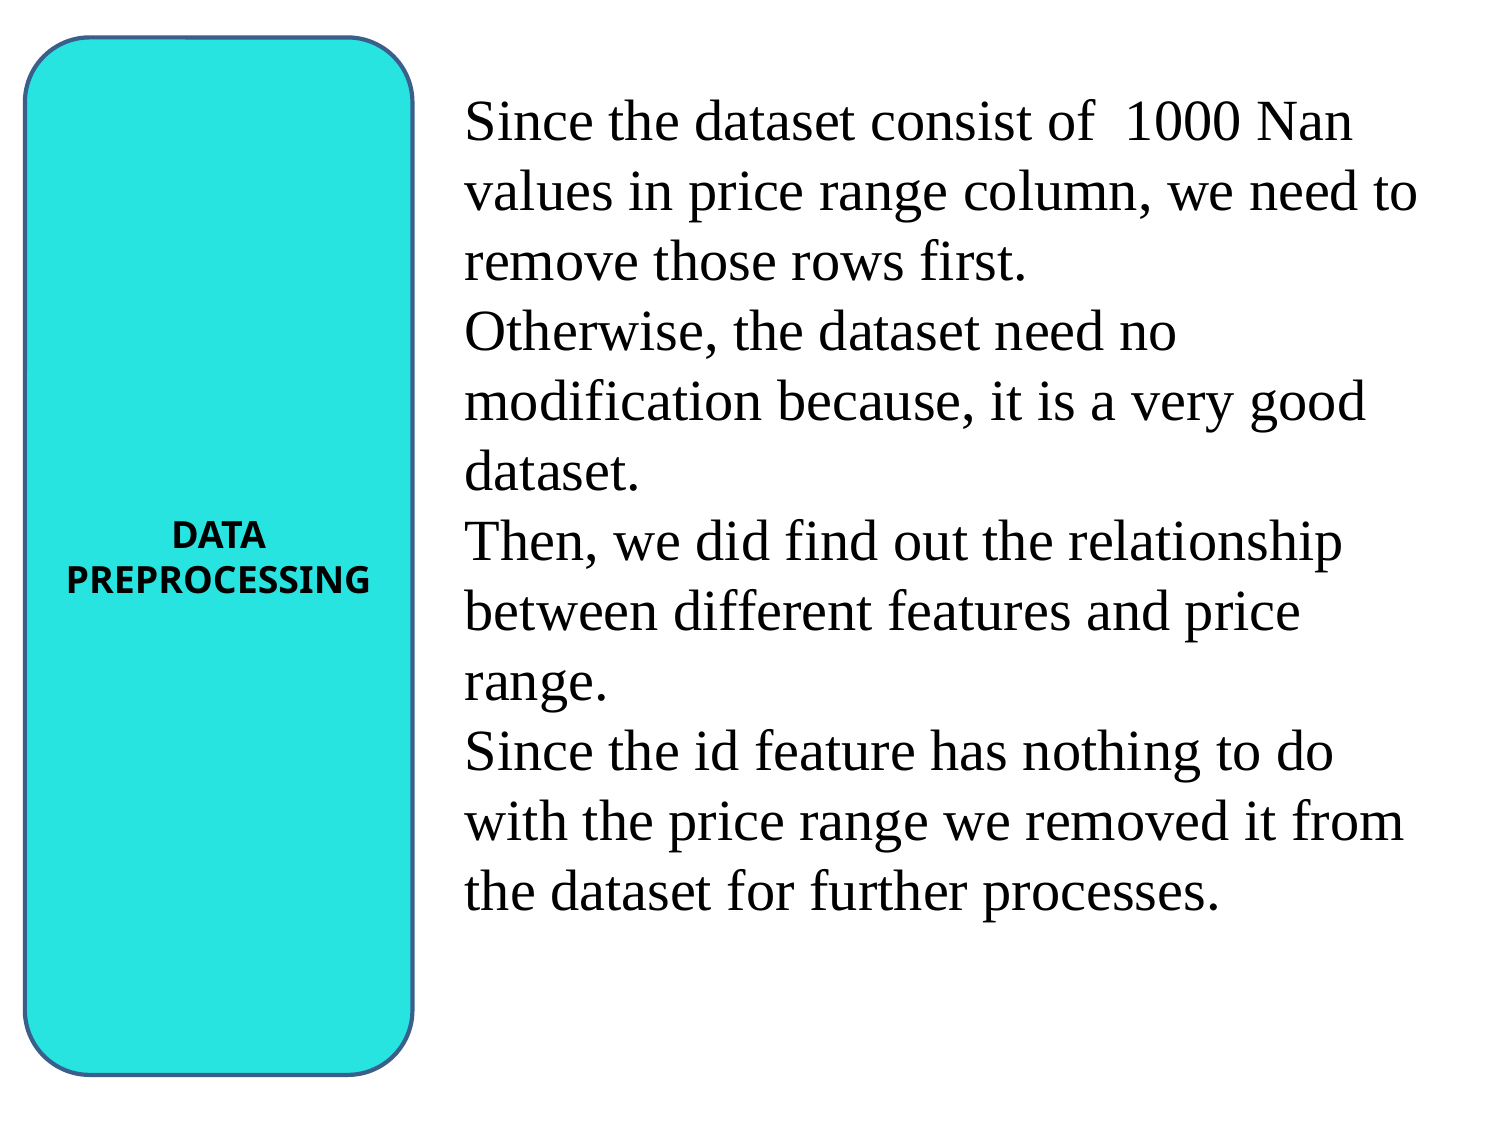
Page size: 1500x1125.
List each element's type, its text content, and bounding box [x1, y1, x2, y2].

text_box Since the dataset consist of 1000 Nan values in price range column, we need to remove those rows first. Otherwise, the dataset need no modification because, it is a very good dataset. Then, we did find out the relationship between different features and price range. Since the id feature has nothing to do with the price range we removed it from the dataset for further processes. [449, 74, 1438, 930]
text_box DATA PREPROCESSING [22, 35, 415, 1078]
